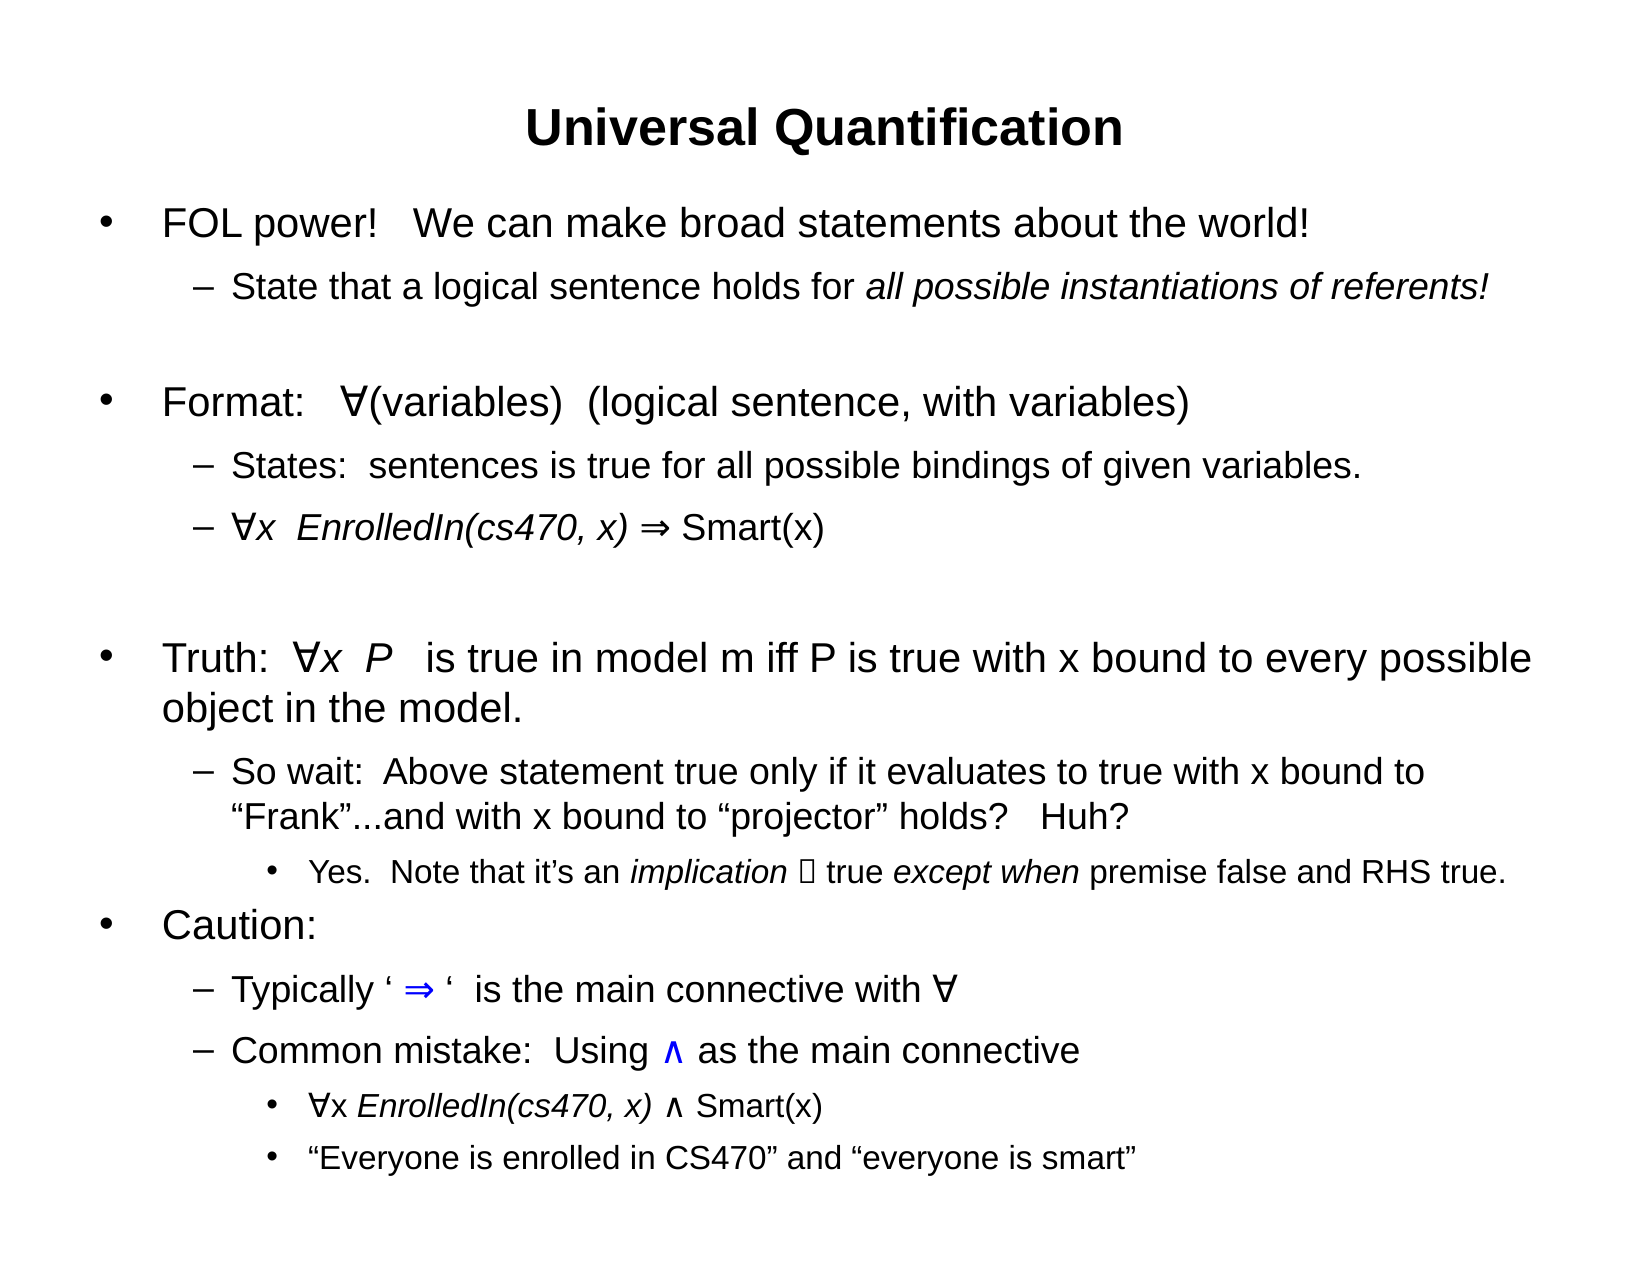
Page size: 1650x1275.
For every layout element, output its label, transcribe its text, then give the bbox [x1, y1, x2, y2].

title Universal Quantification [82, 51, 1568, 187]
list FOL power! We can make broad statements about the world! State that a logical sentence holds for all possible instantiations of referents! Format: ∀(variables) (logical sentence, with variables) States: sentences is true for all possible bindings of given variables. ∀x EnrolledIn(cs470, x) ⇒ Smart(x) Truth: ∀x P is true in model m iff P is true with x bound to every possible object in the model. So wait: Above statement true only if it evaluates to true with x bound to “Frank”...and with x bound to “projector” holds? Huh? Yes. Note that it’s an implication  true except when premise false and RHS true. Caution: Typically ‘ ⇒ ‘ is the main connective with ∀ Common mistake: Using ∧ as the main connective ∀x EnrolledIn(cs470, x) ∧ Smart(x) “Everyone is enrolled in CS470” and “everyone is smart” [82, 187, 1568, 1238]
